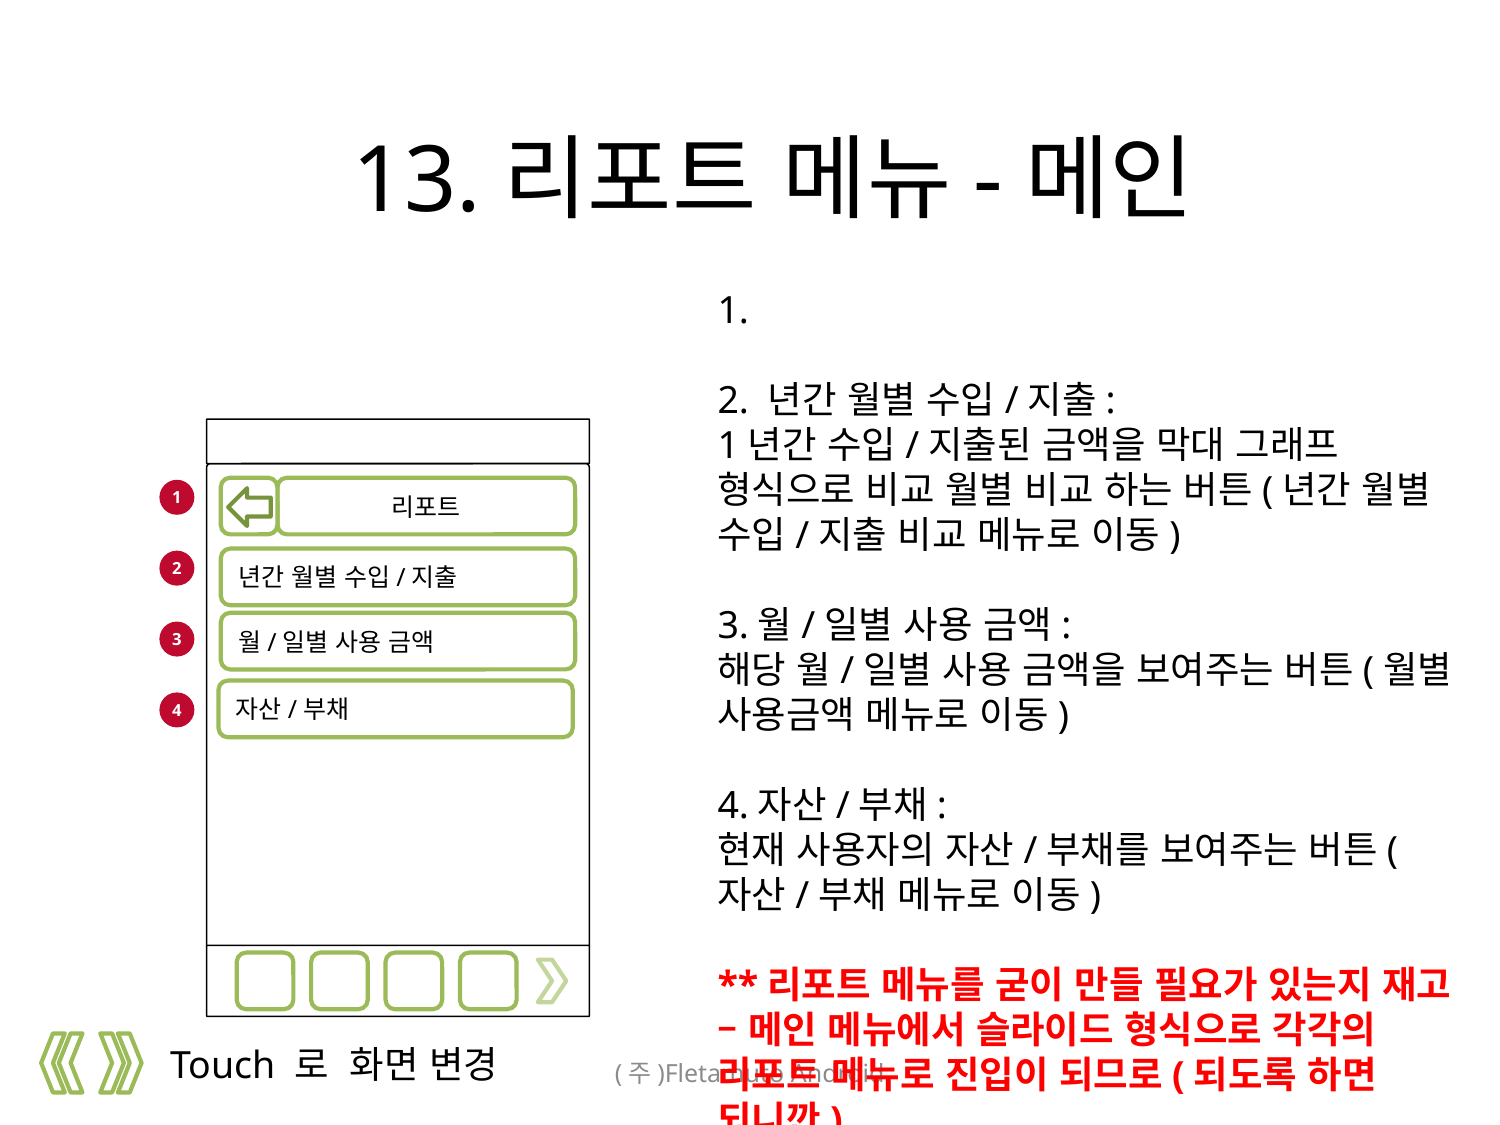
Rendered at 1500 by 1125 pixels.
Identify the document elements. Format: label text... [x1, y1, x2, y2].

footer (주)Fletamuto Android [512, 1042, 702, 1103]
text_box Touch 로 화면 변경 [155, 1033, 514, 1094]
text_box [206, 418, 590, 1017]
text_box 3 [159, 621, 195, 657]
text_box 1. 2. 년간 월별 수입/지출: 1년간 수입/지출된 금액을 막대 그래프 형식으로 비교 월별 비교 하는 버튼(년간 월별 수입/지출 비교 메뉴로 이동) 3.월/일별 사용 금액: 해당 월/일별 사용 금액을 보여주는 버튼(월별 사용금액 메뉴로 이동) 4.자산/부채: 현재 사용자의 자산/부채를 보여주는 버튼(자산/부채 메뉴로 이동) **리포트 메뉴를 굳이 만들 필요가 있는지 재고 – 메인 메뉴에서 슬라이드 형식으로 각각의 리포트 메뉴로 진입이 되므로(되도록 하면 되니깐) [702, 278, 1483, 1125]
text_box 4 [159, 692, 195, 728]
text_box 1 [159, 479, 195, 515]
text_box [100, 1033, 142, 1093]
title 13.리포트 메뉴-메인 [135, 54, 1411, 296]
text_box 2 [159, 550, 195, 586]
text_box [40, 1033, 83, 1093]
